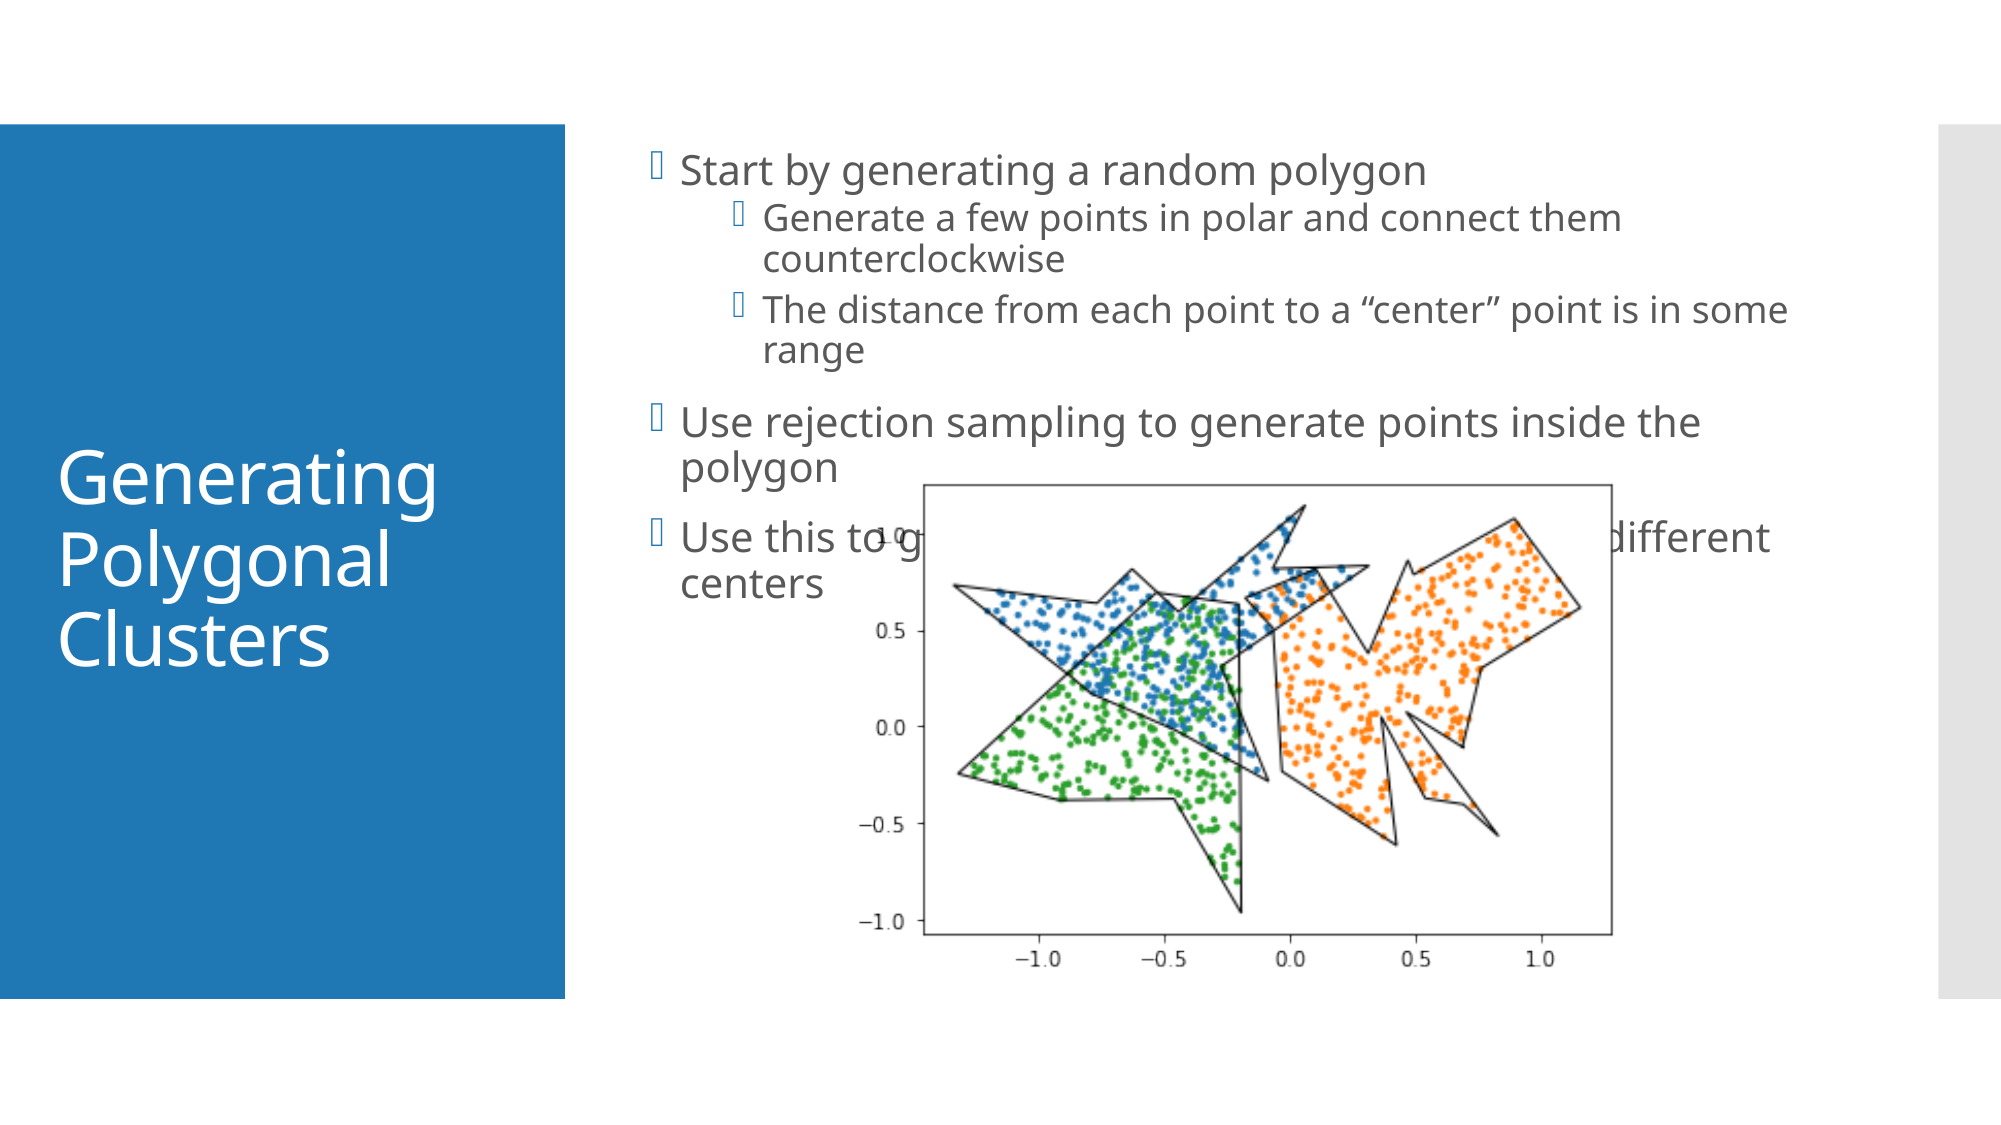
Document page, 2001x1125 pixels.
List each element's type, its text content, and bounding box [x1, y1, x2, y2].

list Start by generating a random polygon Generate a few points in polar and connect them counterclockwise The distance from each point to a “center” point is in some range Use rejection sampling to generate points inside the polygon Use this to generate multiple polygons around different centers [634, 141, 1835, 982]
title Generating Polygonal Clusters [41, 184, 525, 940]
picture [843, 472, 1626, 984]
